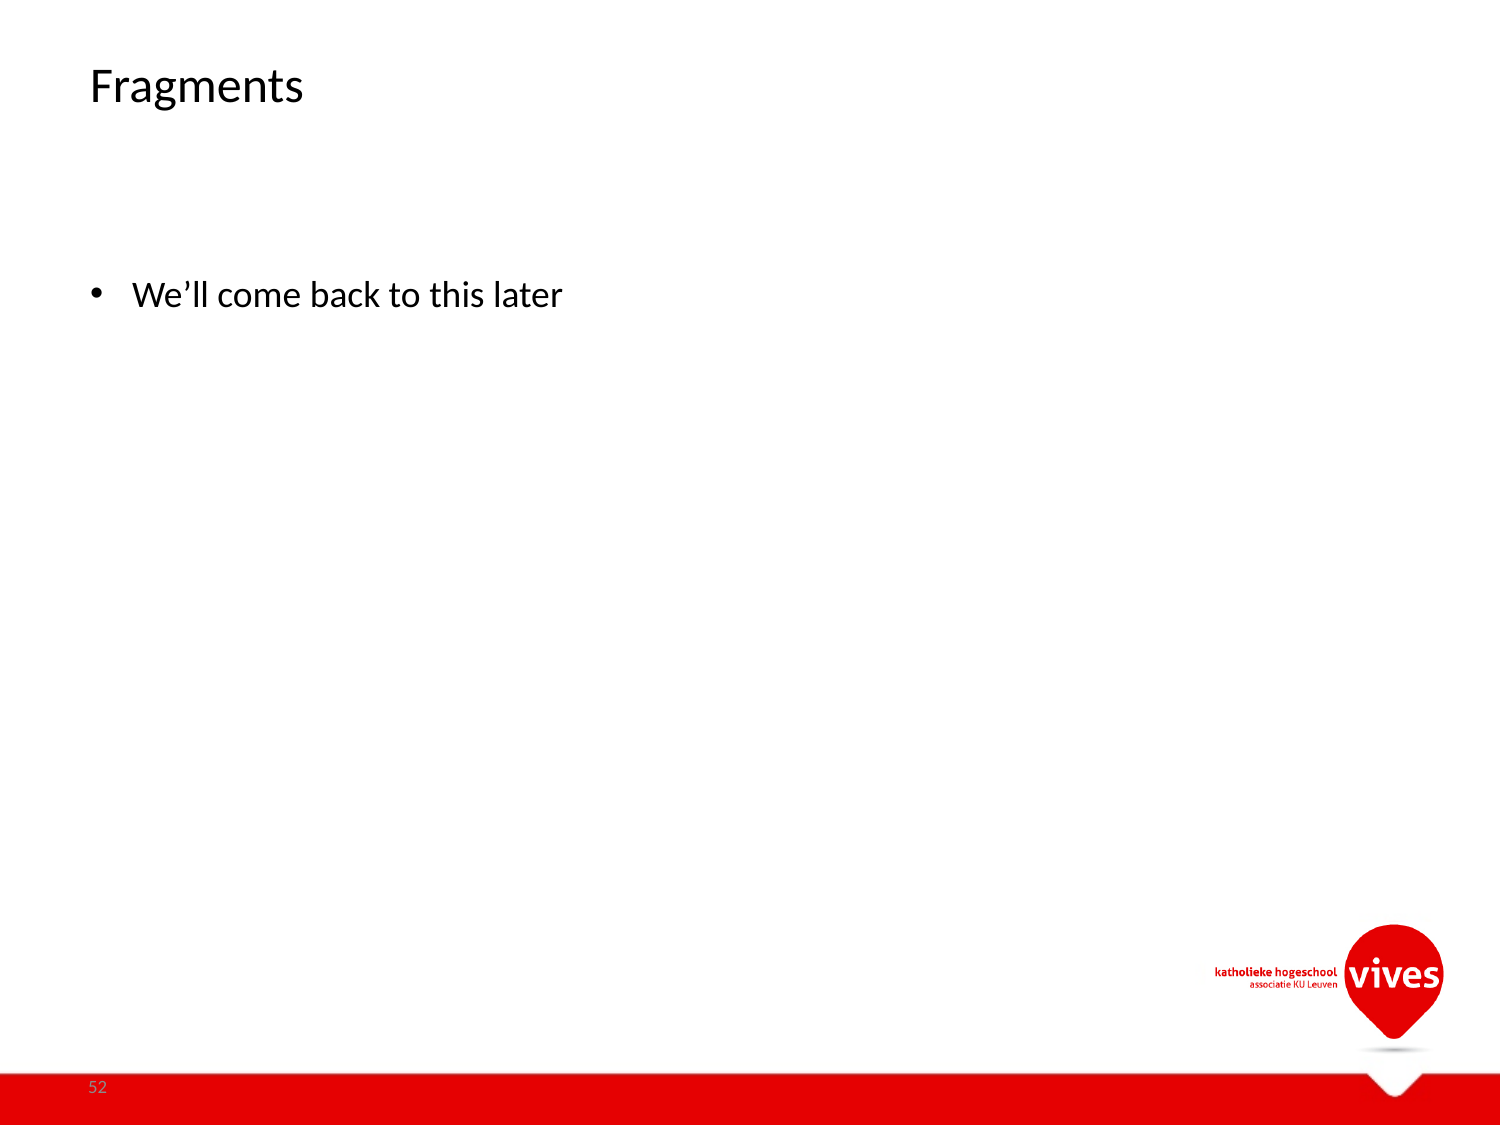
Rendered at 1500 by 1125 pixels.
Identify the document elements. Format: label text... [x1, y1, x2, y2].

slide_number 52 [73, 1056, 153, 1116]
title Fragments [75, 45, 1425, 233]
picture [0, 0, 1500, 1125]
list We’ll come back to this later [75, 262, 1425, 1005]
